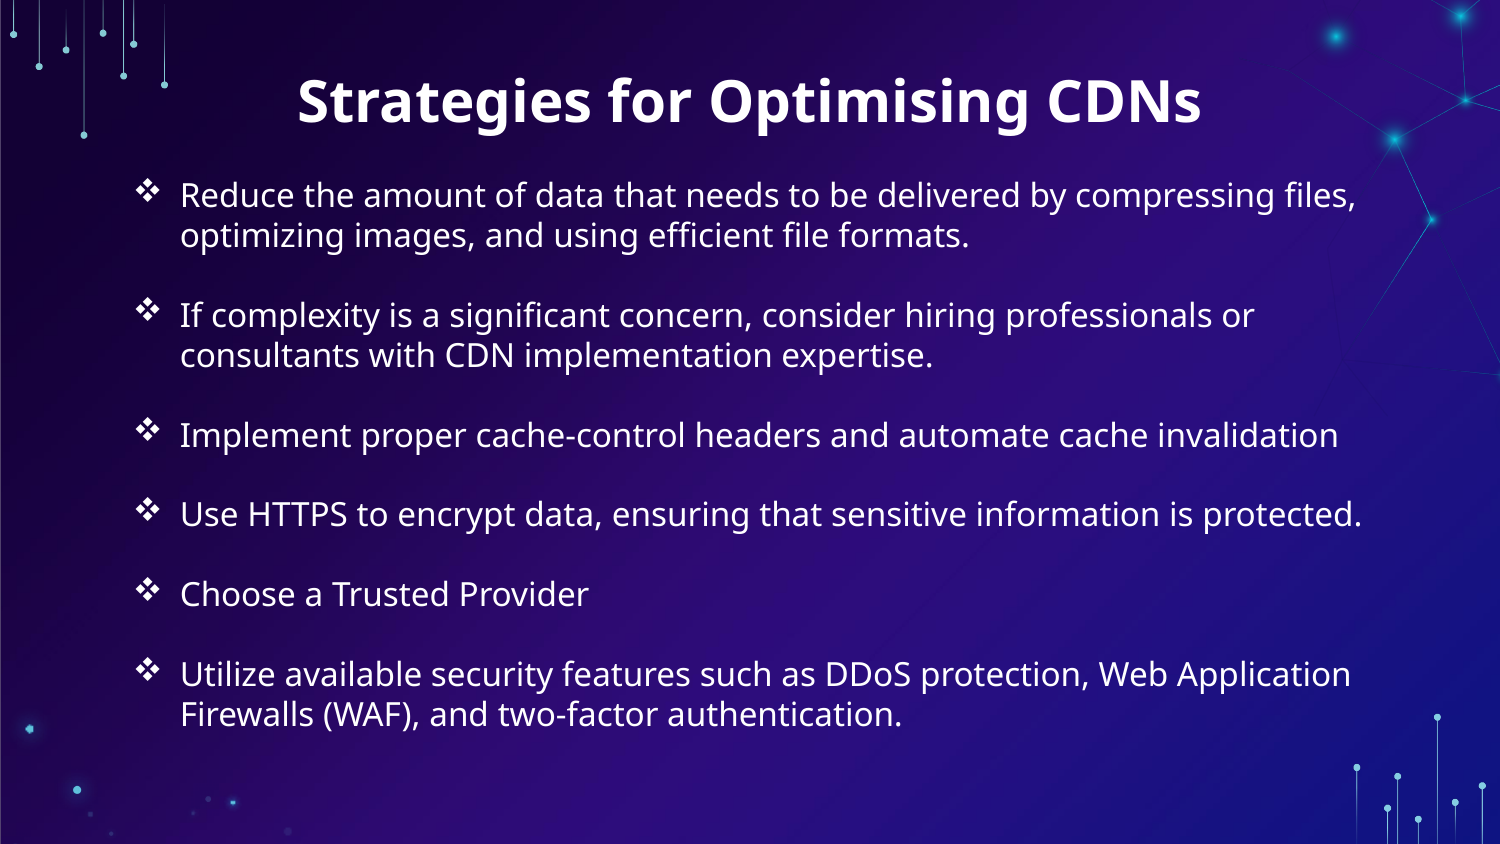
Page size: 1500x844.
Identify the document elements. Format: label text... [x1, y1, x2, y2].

title Strategies for Optimising CDNs [118, 49, 1382, 144]
picture [0, 0, 1500, 844]
text_box Reduce the amount of data that needs to be delivered by compressing files, optimizing images, and using efficient file formats. If complexity is a significant concern, consider hiring professionals or consultants with CDN implementation expertise. Implement proper cache-control headers and automate cache invalidation Use HTTPS to encrypt data, ensuring that sensitive information is protected. Choose a Trusted Provider Utilize available security features such as DDoS protection, Web Application Firewalls (WAF), and two-factor authentication. [118, 166, 1400, 741]
